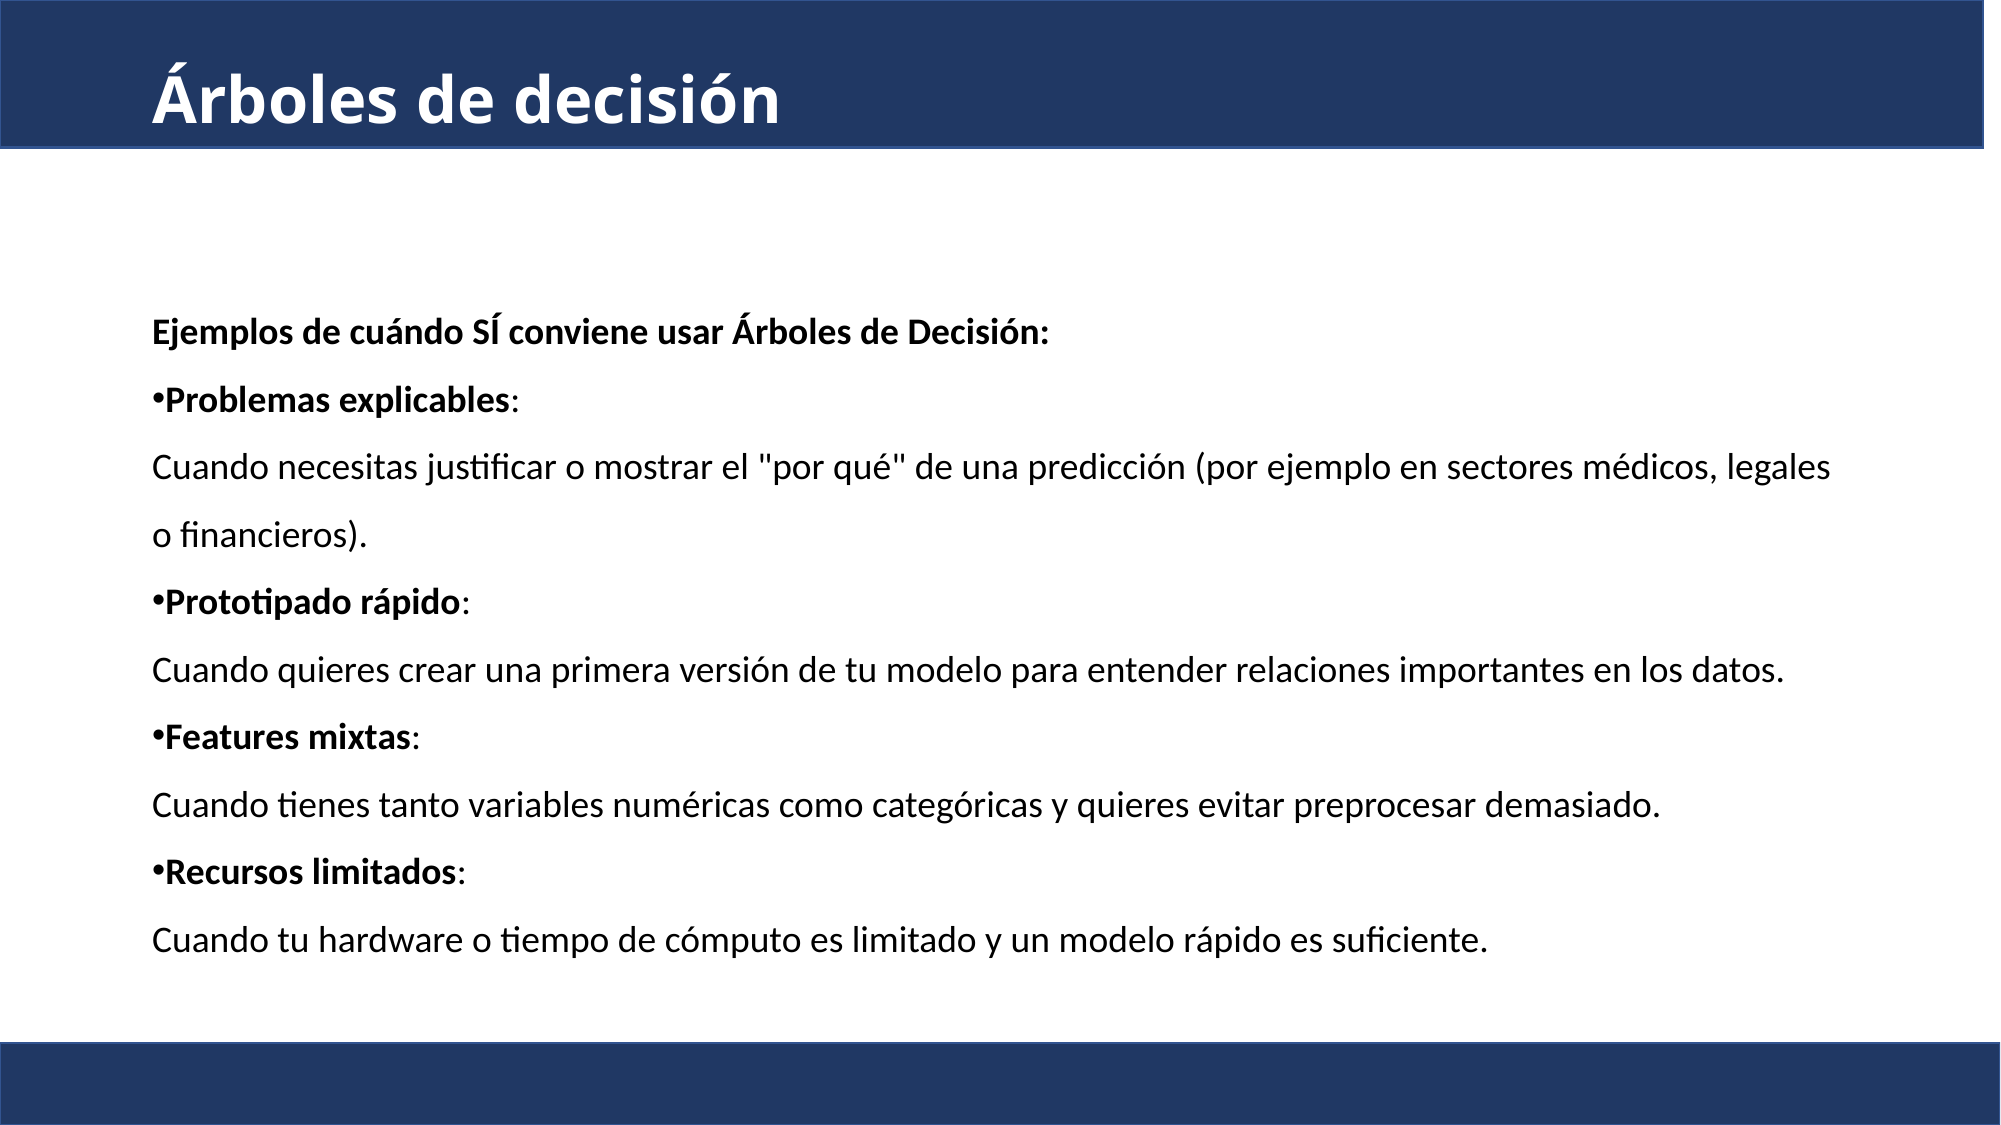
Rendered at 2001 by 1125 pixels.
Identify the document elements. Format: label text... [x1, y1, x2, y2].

text_box Ejemplos de cuándo SÍ conviene usar Árboles de Decisión: Problemas explicables: Cuando necesitas justificar o mostrar el "por qué" de una predicción (por ejemplo en sectores médicos, legales o financieros). Prototipado rápido: Cuando quieres crear una primera versión de tu modelo para entender relaciones importantes en los datos. Features mixtas: Cuando tienes tanto variables numéricas como categóricas y quieres evitar preprocesar demasiado. Recursos limitados: Cuando tu hardware o tiempo de cómputo es limitado y un modelo rápido es suficiente. [137, 277, 1863, 967]
title Árboles de decisión [137, 59, 1863, 146]
